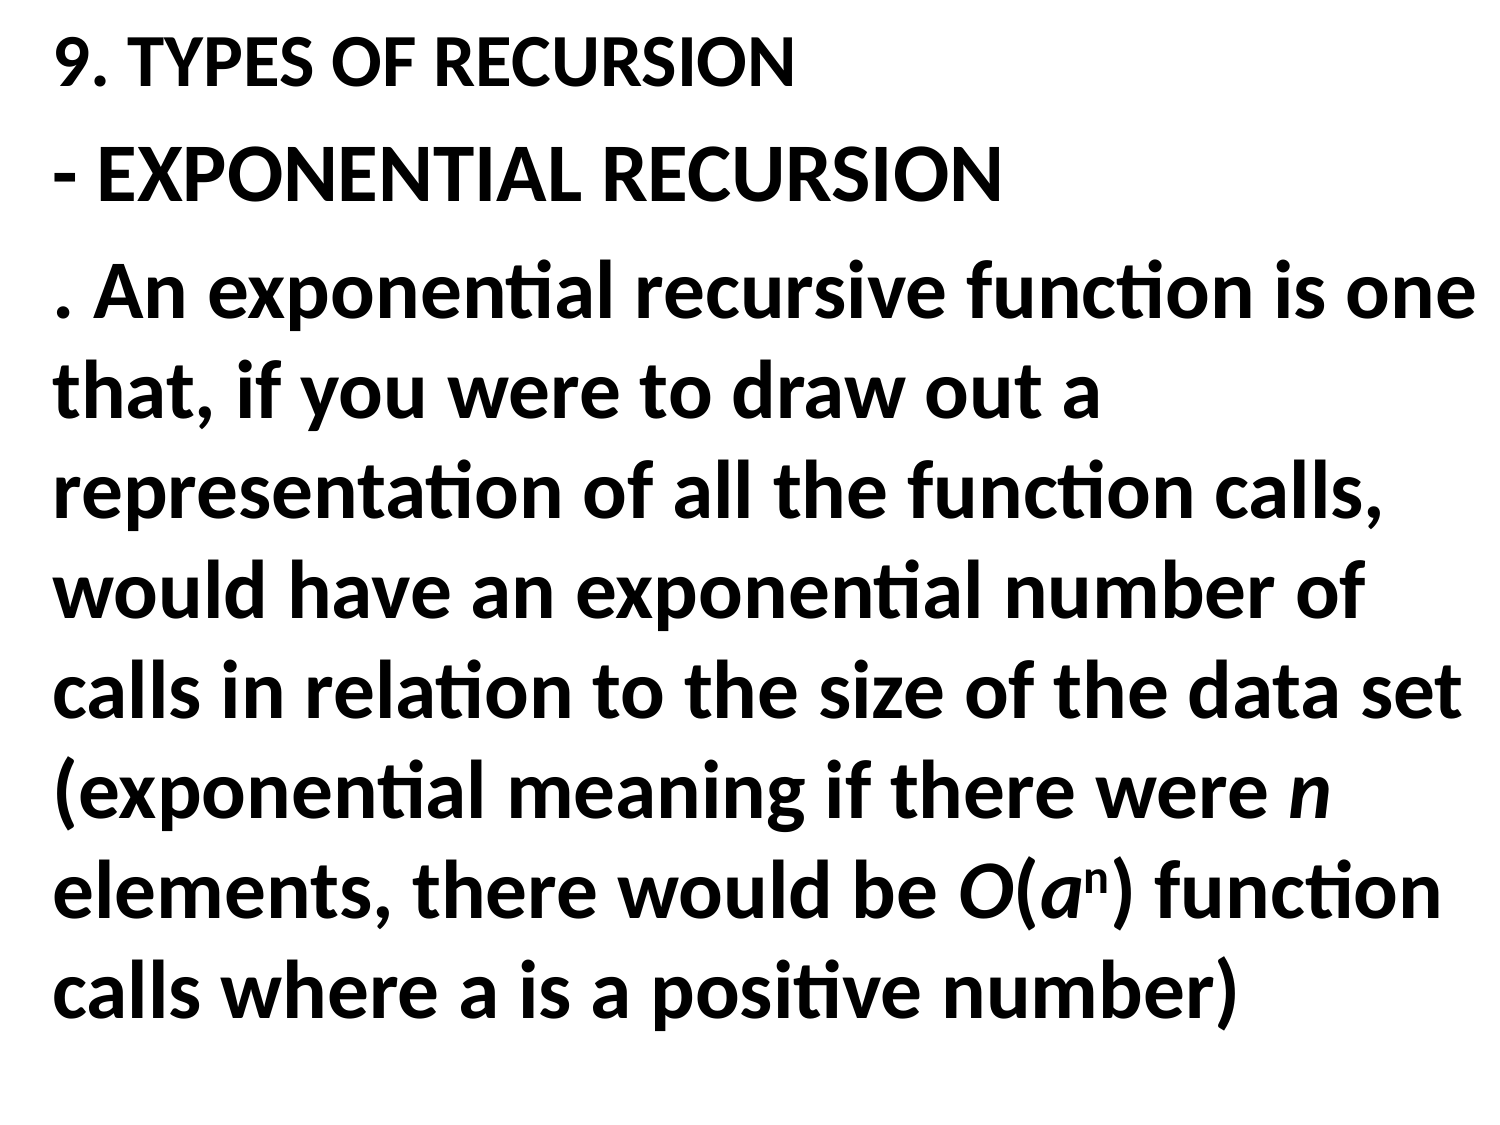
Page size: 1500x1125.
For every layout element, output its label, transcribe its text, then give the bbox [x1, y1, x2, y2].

text_box 9. TYPES OF RECURSION - EXPONENTIAL RECURSION . An exponential recursive function is one that, if you were to draw out a representation of all the function calls, would have an exponential number of calls in relation to the size of the data set (exponential meaning if there were n elements, there would be O(an) function calls where a is a positive number) [37, 4, 1500, 1075]
